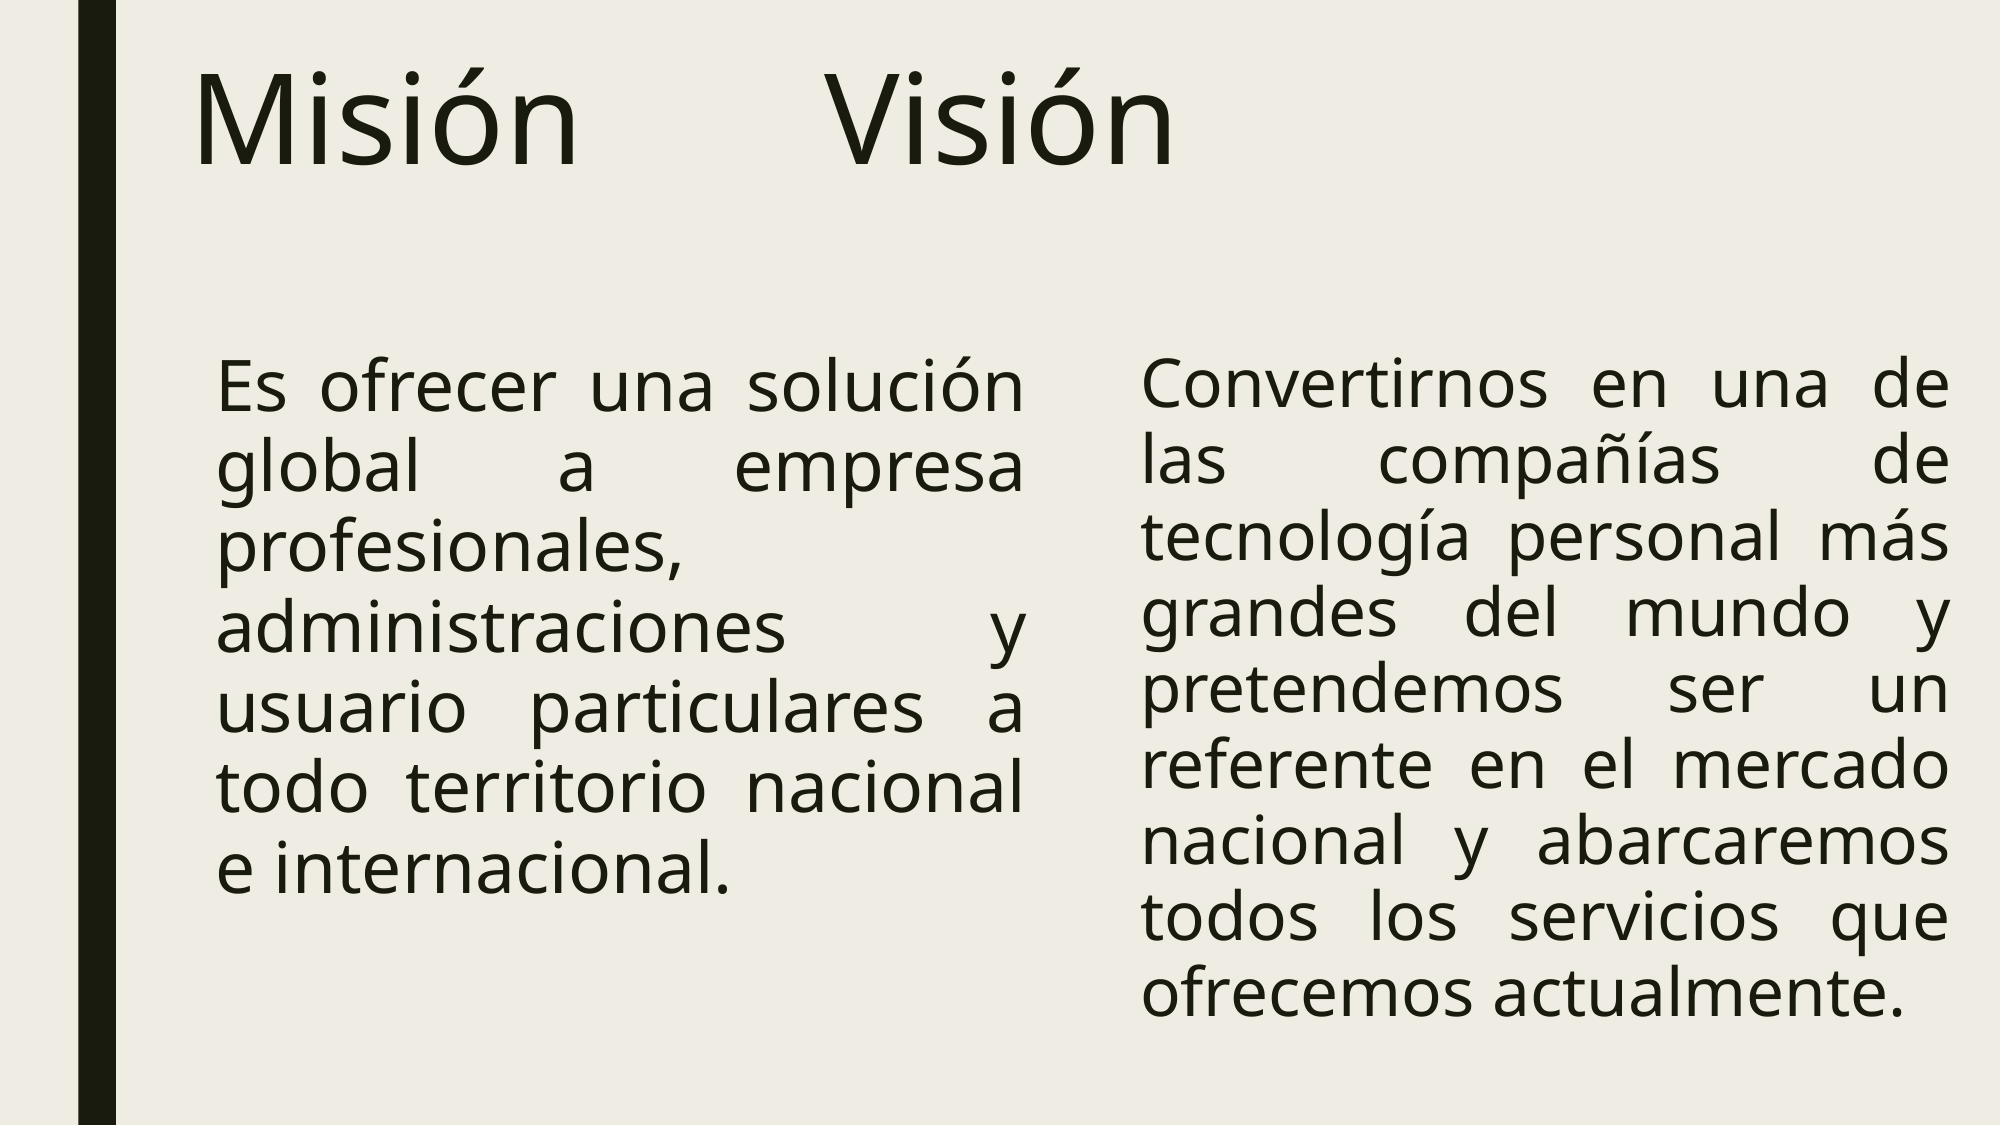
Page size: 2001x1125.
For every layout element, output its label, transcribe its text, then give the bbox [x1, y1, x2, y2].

list Convertirnos en una de las compañías de tecnología personal más grandes del mundo y pretendemos ser un referente en el mercado nacional y abarcaremos todos los servicios que ofrecemos actualmente. [1125, 339, 1967, 1048]
title Misión Visión [174, 49, 1898, 294]
text_box Es ofrecer una solución global a empresa profesionales, administraciones y usuario particulares a todo territorio nacional e internacional. [199, 339, 1042, 1048]
